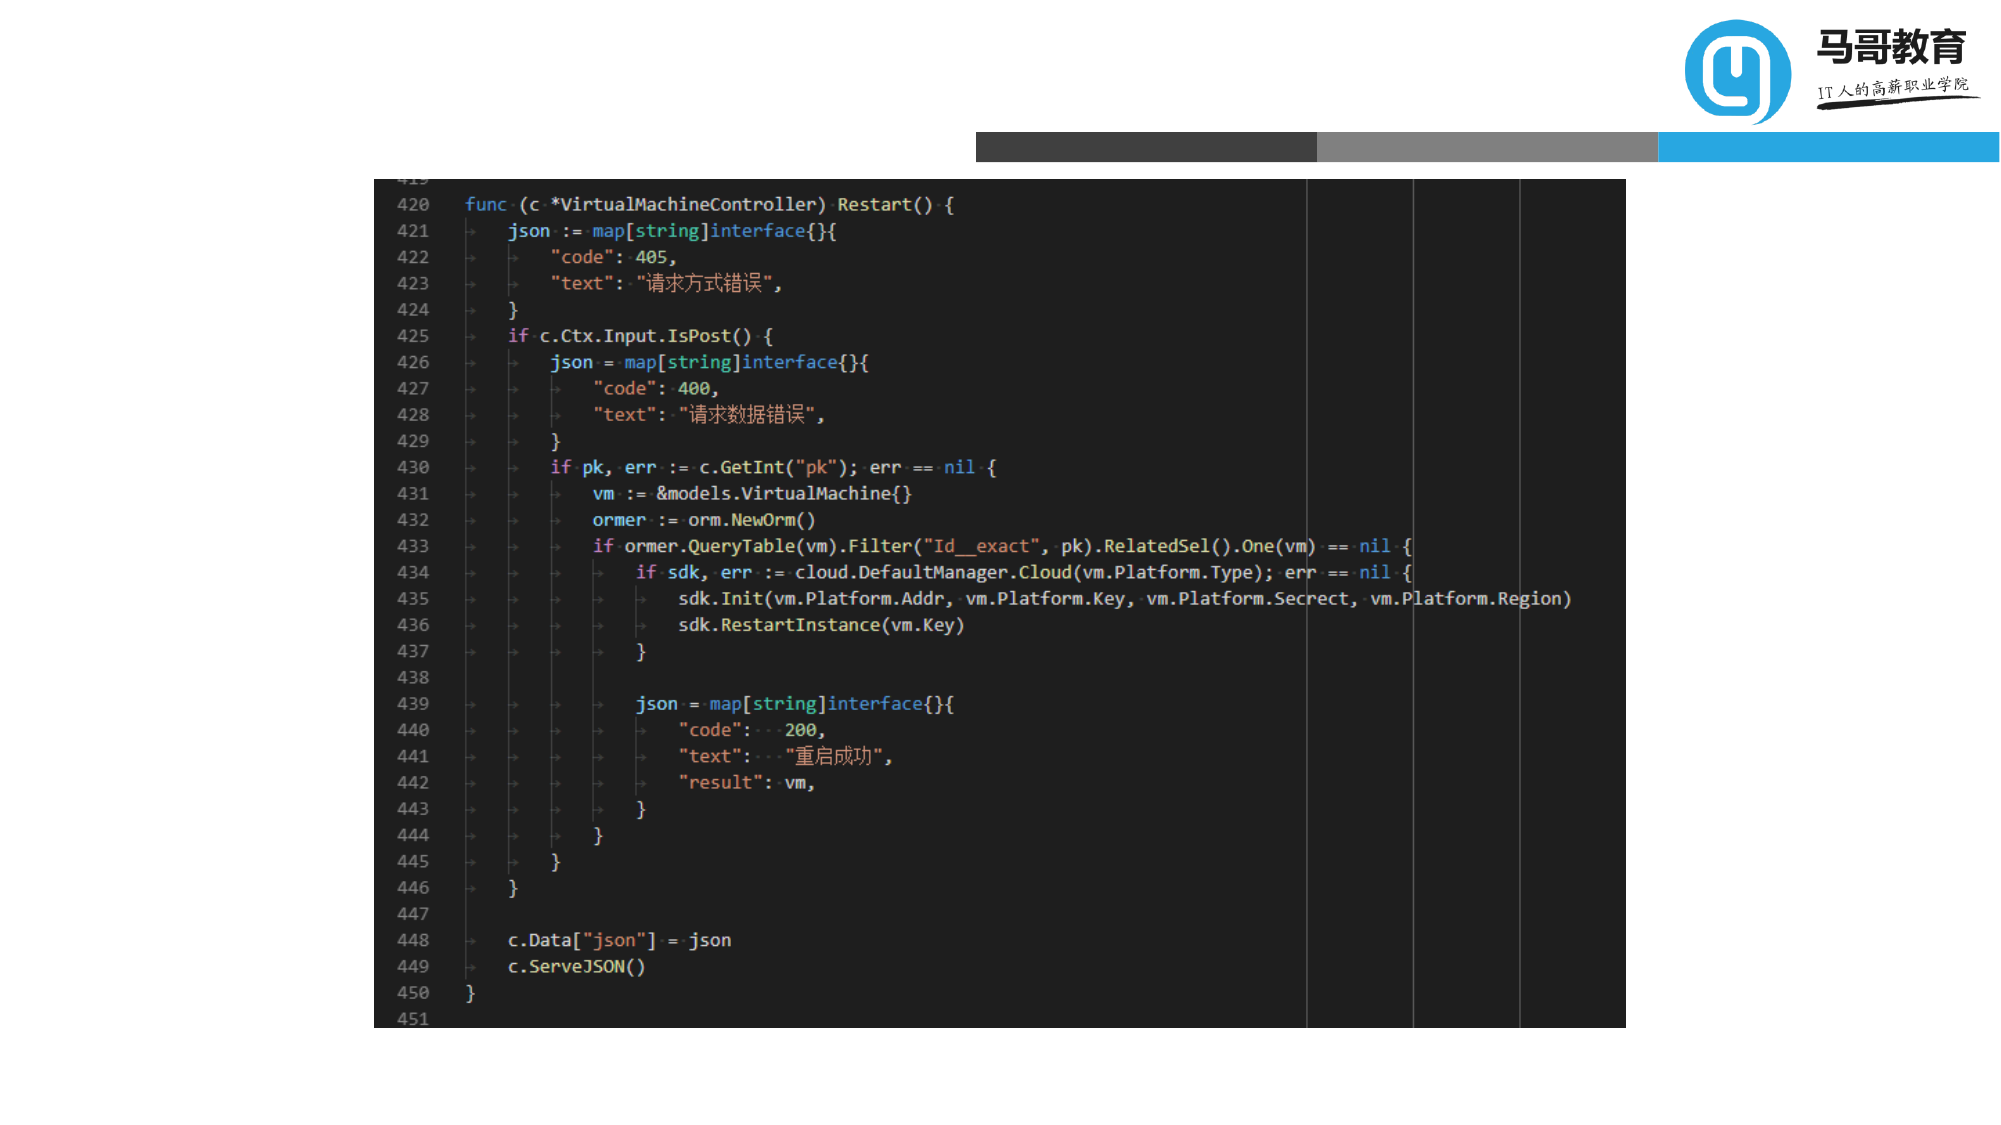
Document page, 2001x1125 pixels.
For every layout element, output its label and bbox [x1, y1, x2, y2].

picture [374, 178, 1626, 1029]
picture [1671, 0, 2001, 206]
